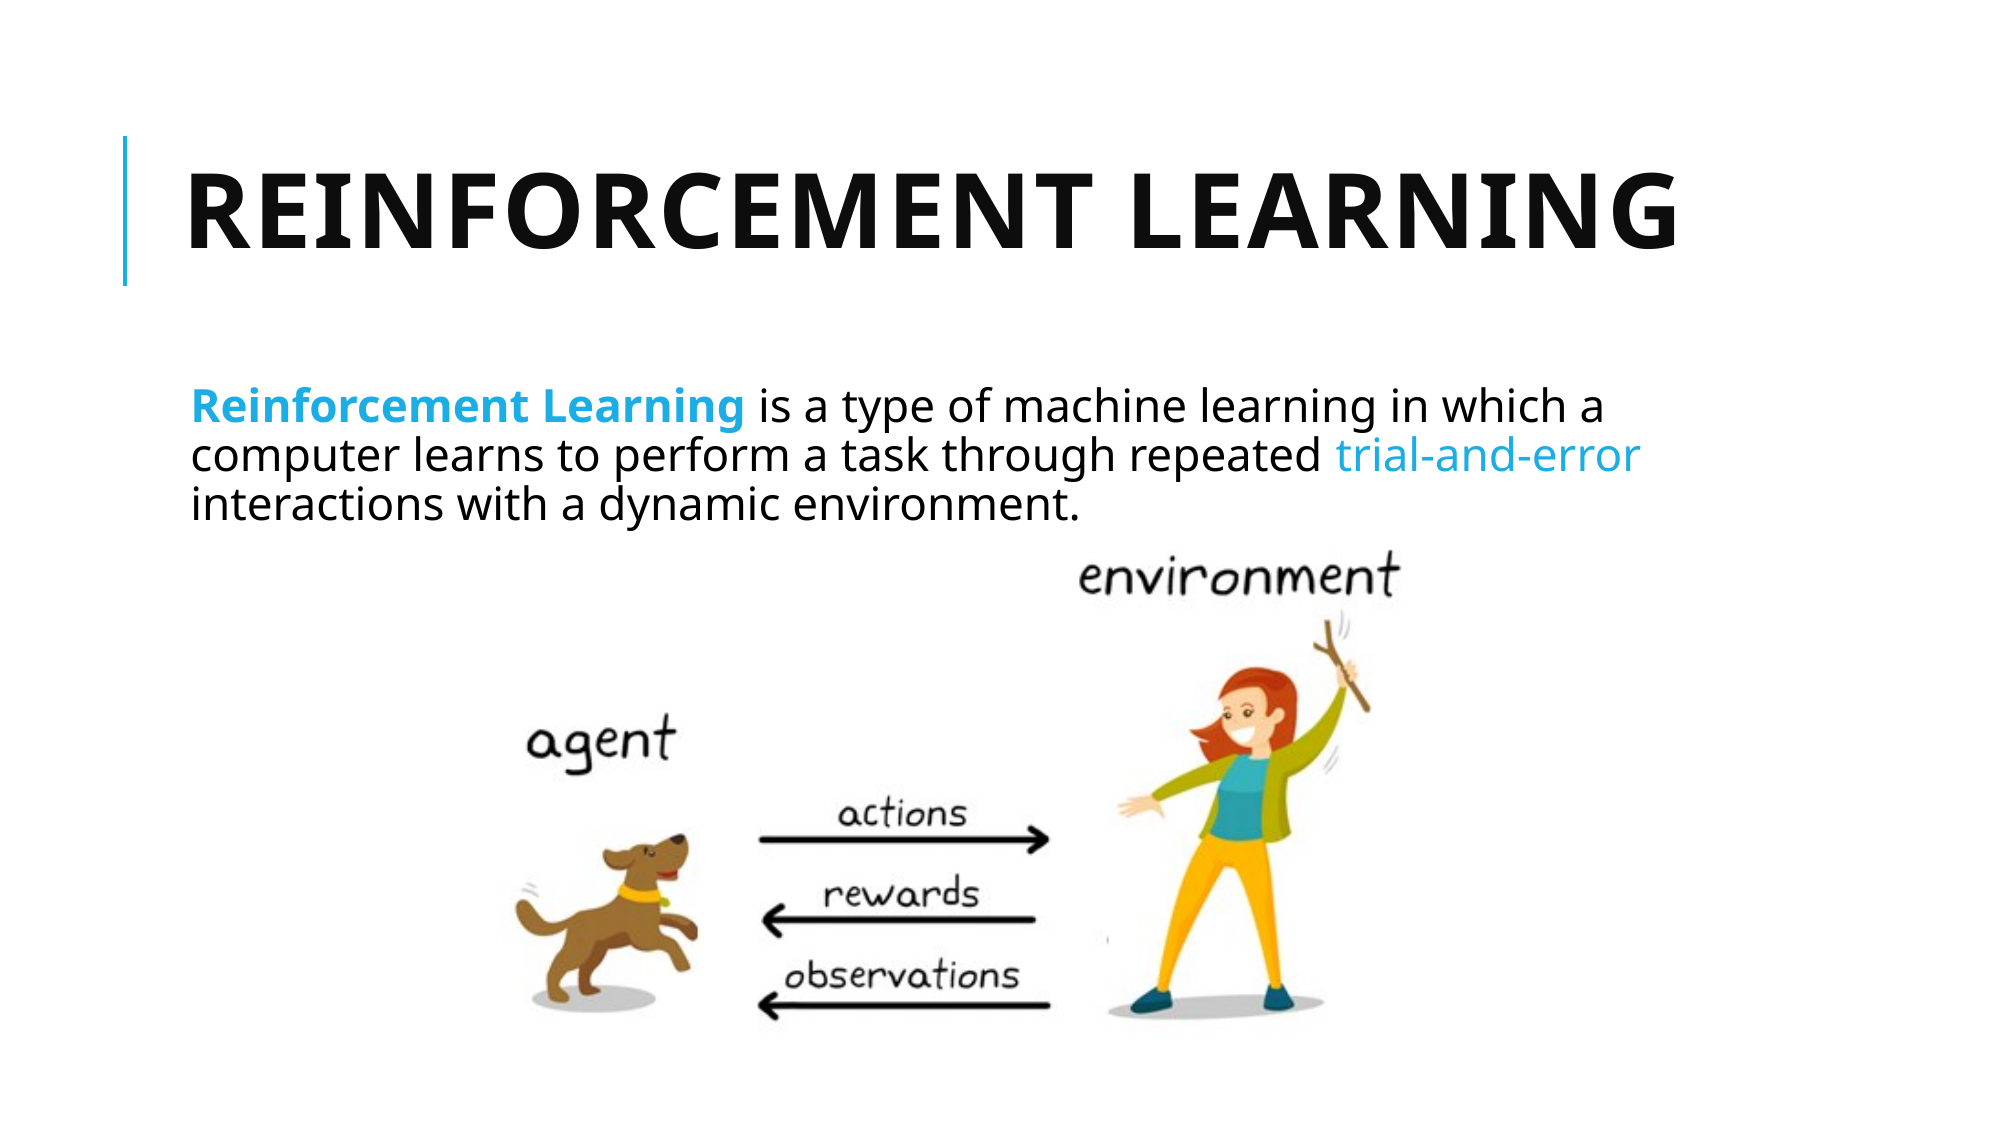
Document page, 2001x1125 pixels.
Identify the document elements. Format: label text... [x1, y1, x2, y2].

picture [465, 536, 1458, 1036]
list Reinforcement Learning is a type of machine learning in which a computer learns to perform a task through repeated trial-and-error interactions with a dynamic environment. [168, 375, 1763, 1035]
title Reinforcement learning [168, 96, 1763, 342]
